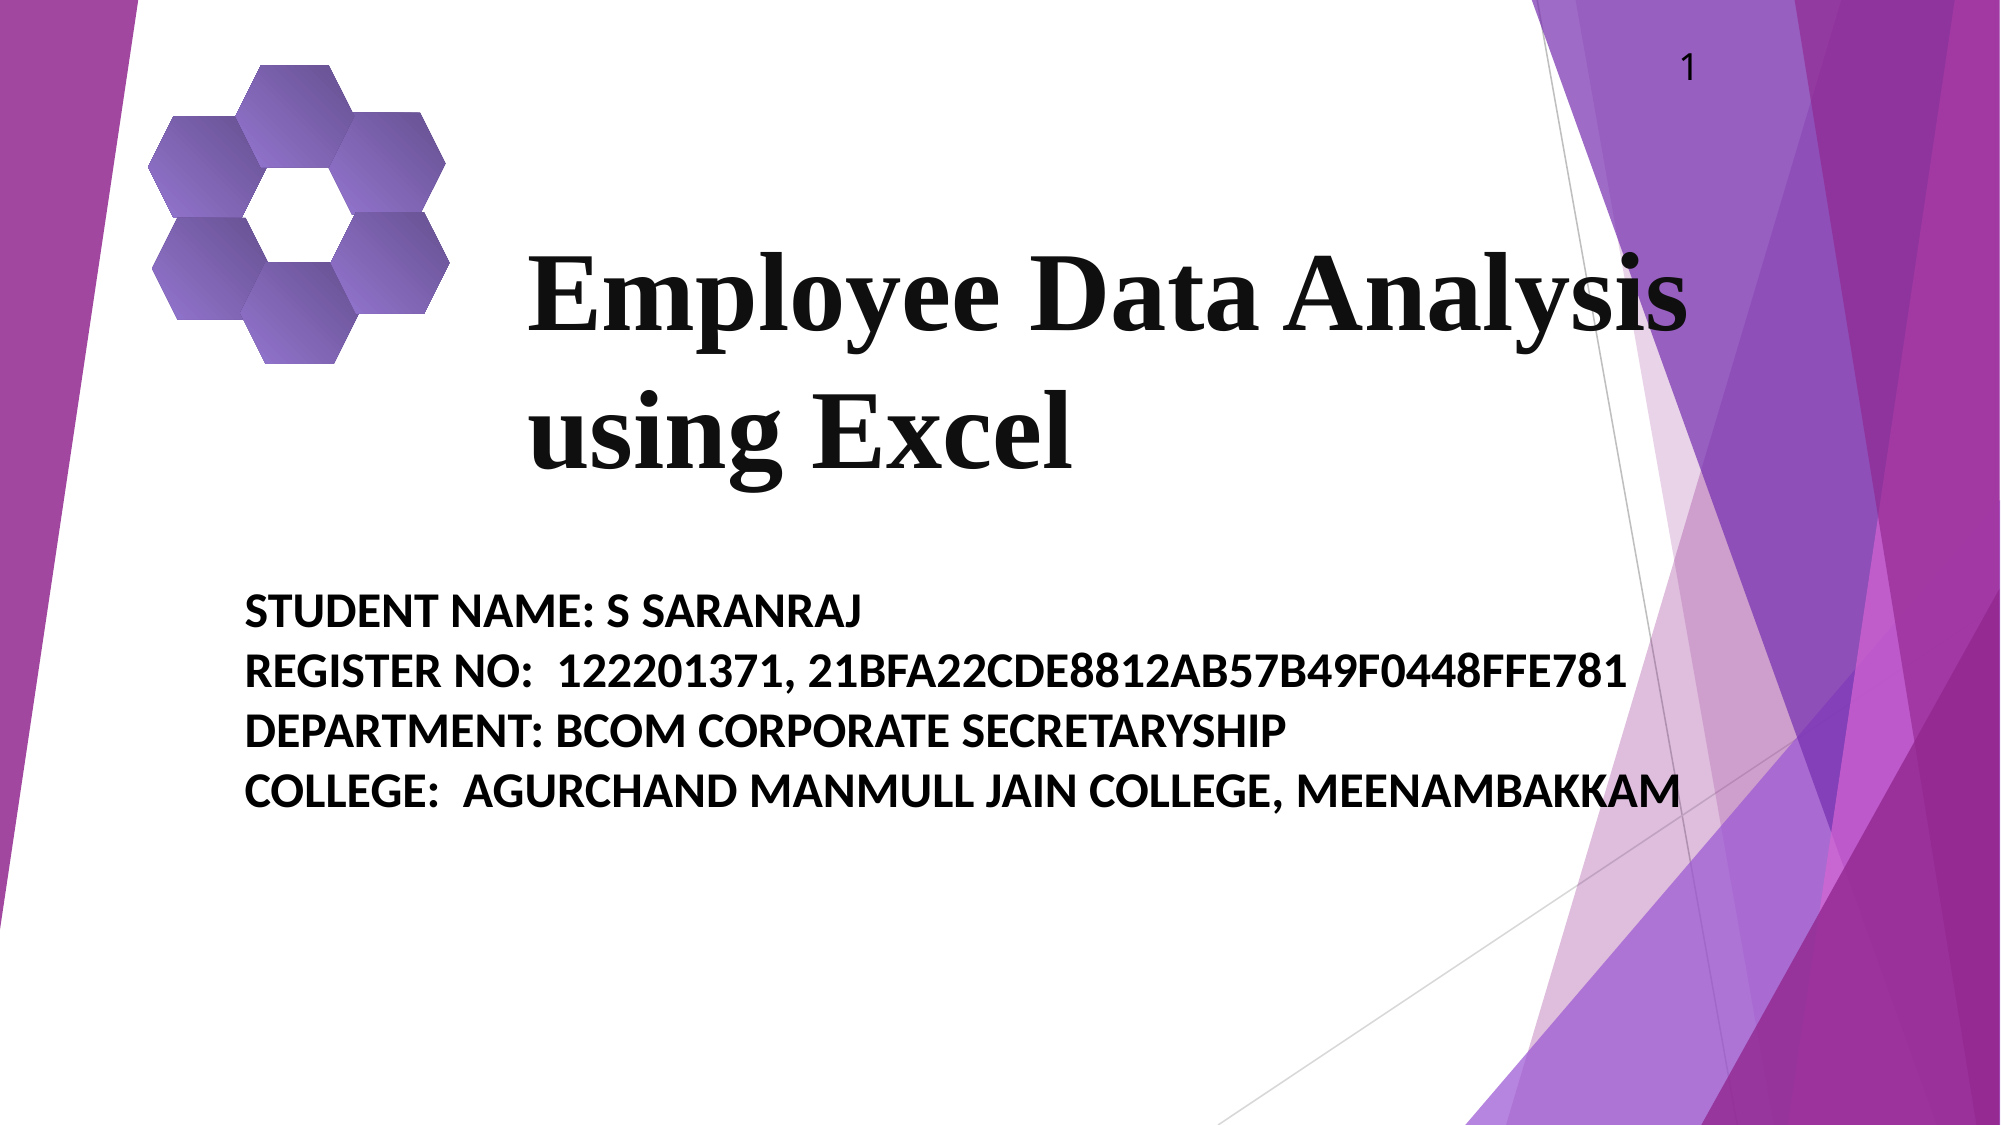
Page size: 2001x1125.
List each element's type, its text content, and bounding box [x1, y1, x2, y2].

text_box [240, 262, 359, 364]
text_box [330, 212, 450, 314]
text_box 1 [1672, 42, 1726, 95]
text_box [235, 65, 355, 168]
text_box Employee Data Analysis using Excel [0, 215, 2000, 626]
text_box [328, 112, 446, 215]
text_box [152, 217, 268, 320]
text_box [148, 116, 267, 218]
text_box STUDENT NAME: S SARANRAJ REGISTER NO: 122201371, 21BFA22CDE8812AB57B49F0448FFE781 DEPARTMENT: BCOM CORPORATE SECRETARYSHIP COLLEGE: AGURCHAND MANMULL JAIN COLLEGE, MEENAMBAKKAM [229, 570, 1890, 886]
